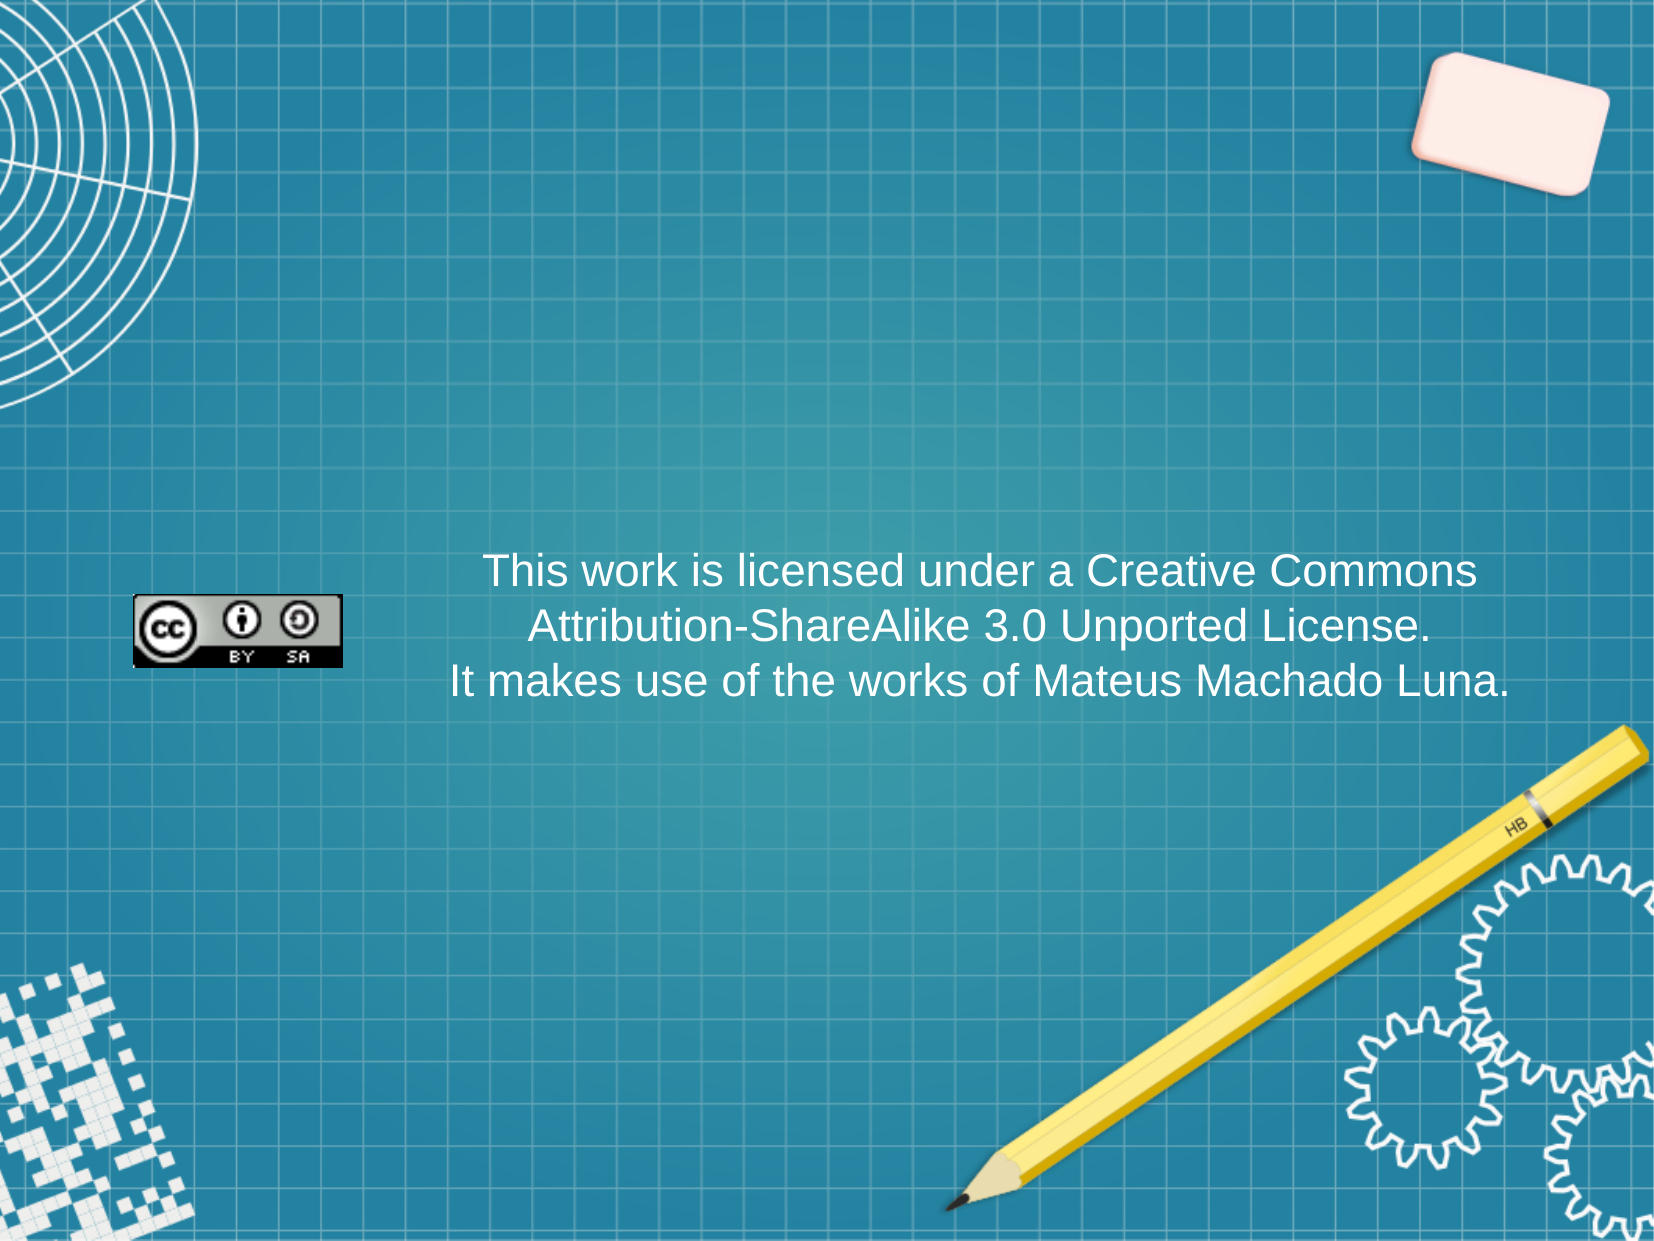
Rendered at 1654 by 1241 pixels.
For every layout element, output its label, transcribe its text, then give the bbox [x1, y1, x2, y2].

text_box This work is licensed under a Creative Commons Attribution-ShareAlike 3.0 Unported License. It makes use of the works of Mateus Machado Luna. [389, 540, 1571, 706]
picture [0, 0, 1654, 1241]
